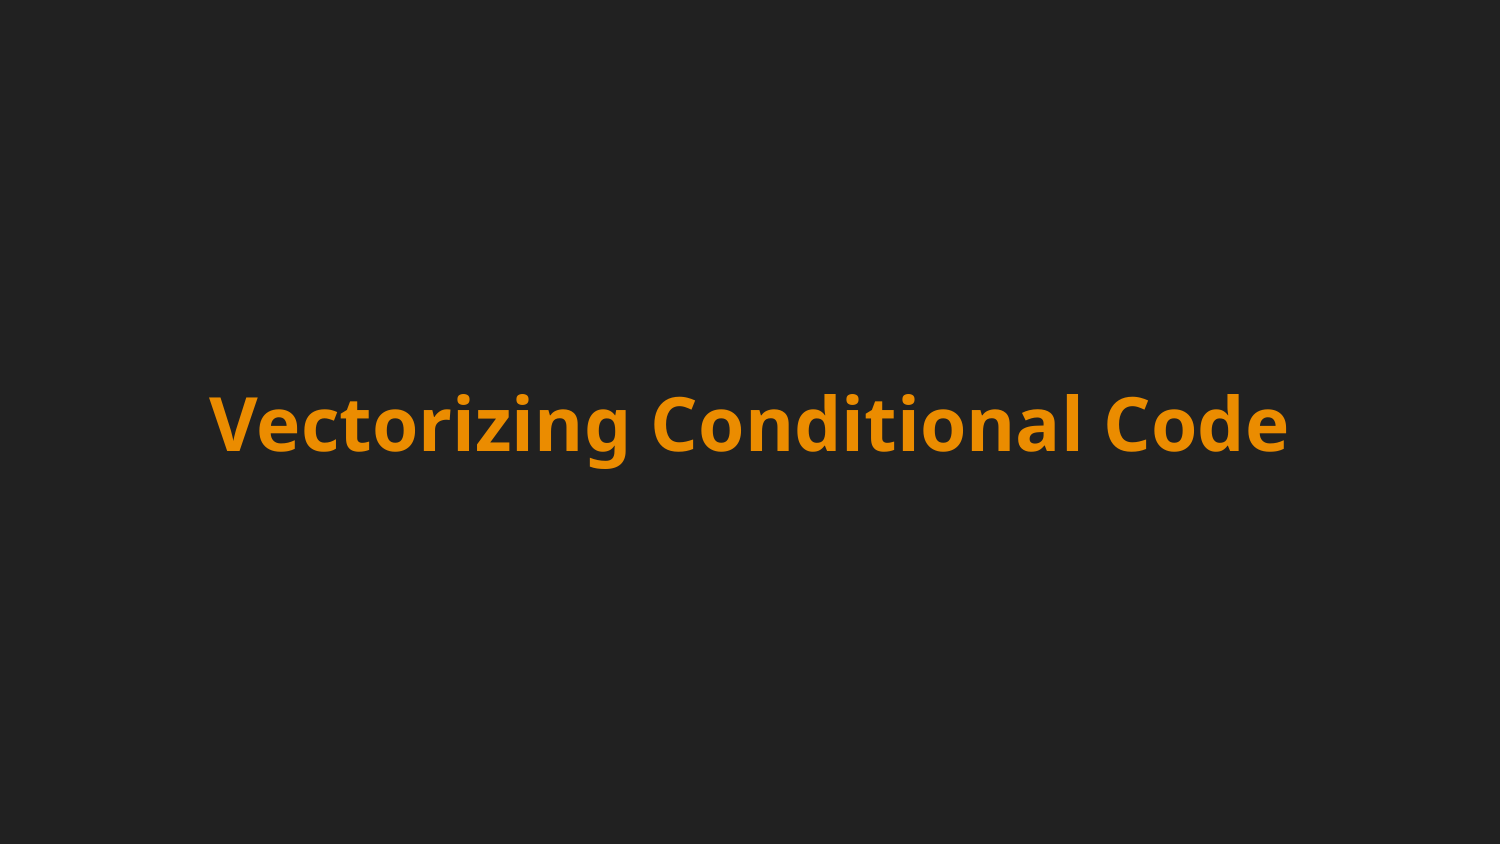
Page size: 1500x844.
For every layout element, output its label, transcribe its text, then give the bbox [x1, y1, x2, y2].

title Vectorizing Conditional Code [51, 352, 1449, 491]
